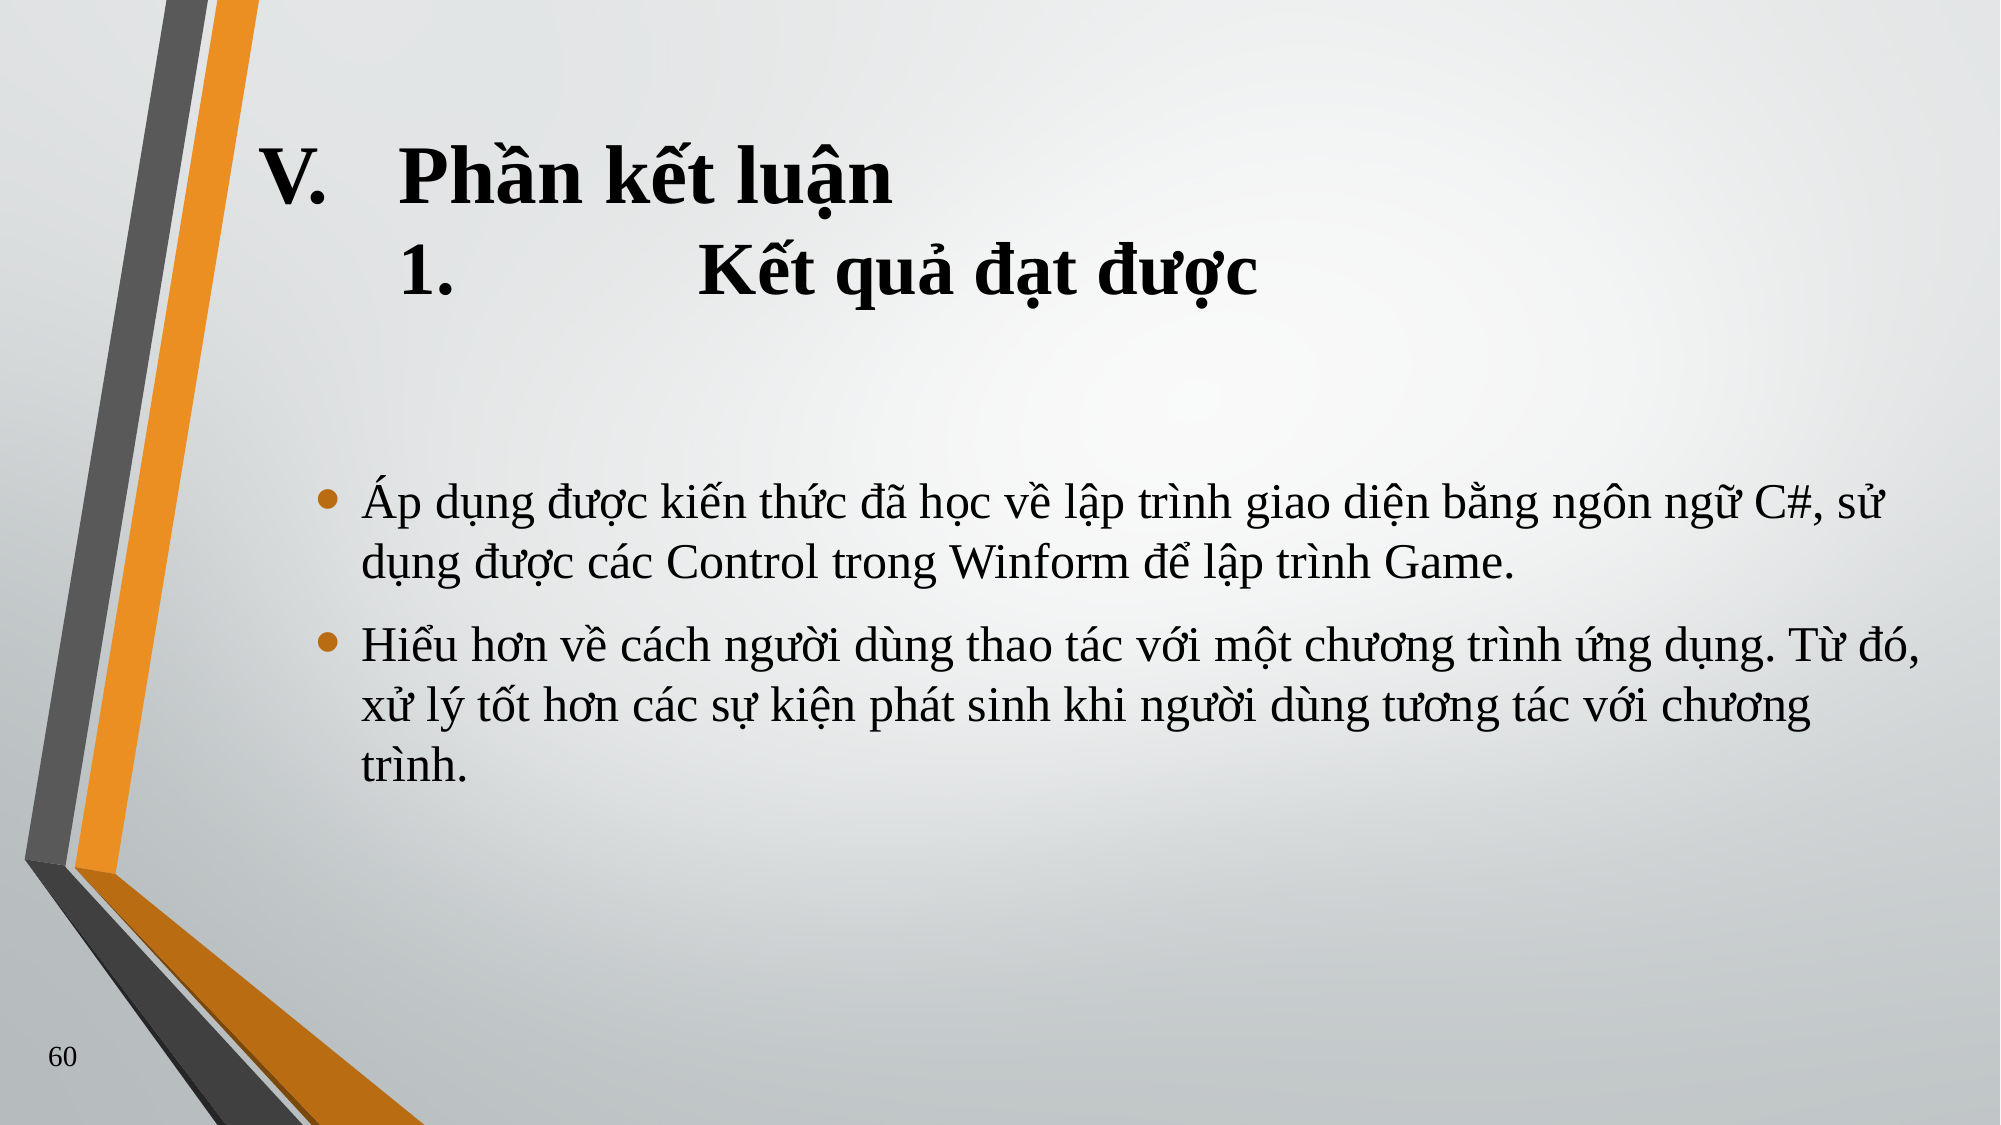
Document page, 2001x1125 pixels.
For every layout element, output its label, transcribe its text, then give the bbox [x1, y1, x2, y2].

list Áp dụng được kiến thức đã học về lập trình giao diện bằng ngôn ngữ C#, sử dụng được các Control trong Winform để lập trình Game. Hiểu hơn về cách người dùng thao tác với một chương trình ứng dụng. Từ đó, xử lý tốt hơn các sự kiện phát sinh khi người dùng tương tác với chương trình. [300, 373, 1944, 887]
slide_number 60 [17, 1025, 109, 1085]
title Phần kết luận 1. Kết quả đạt được [243, 112, 1887, 400]
